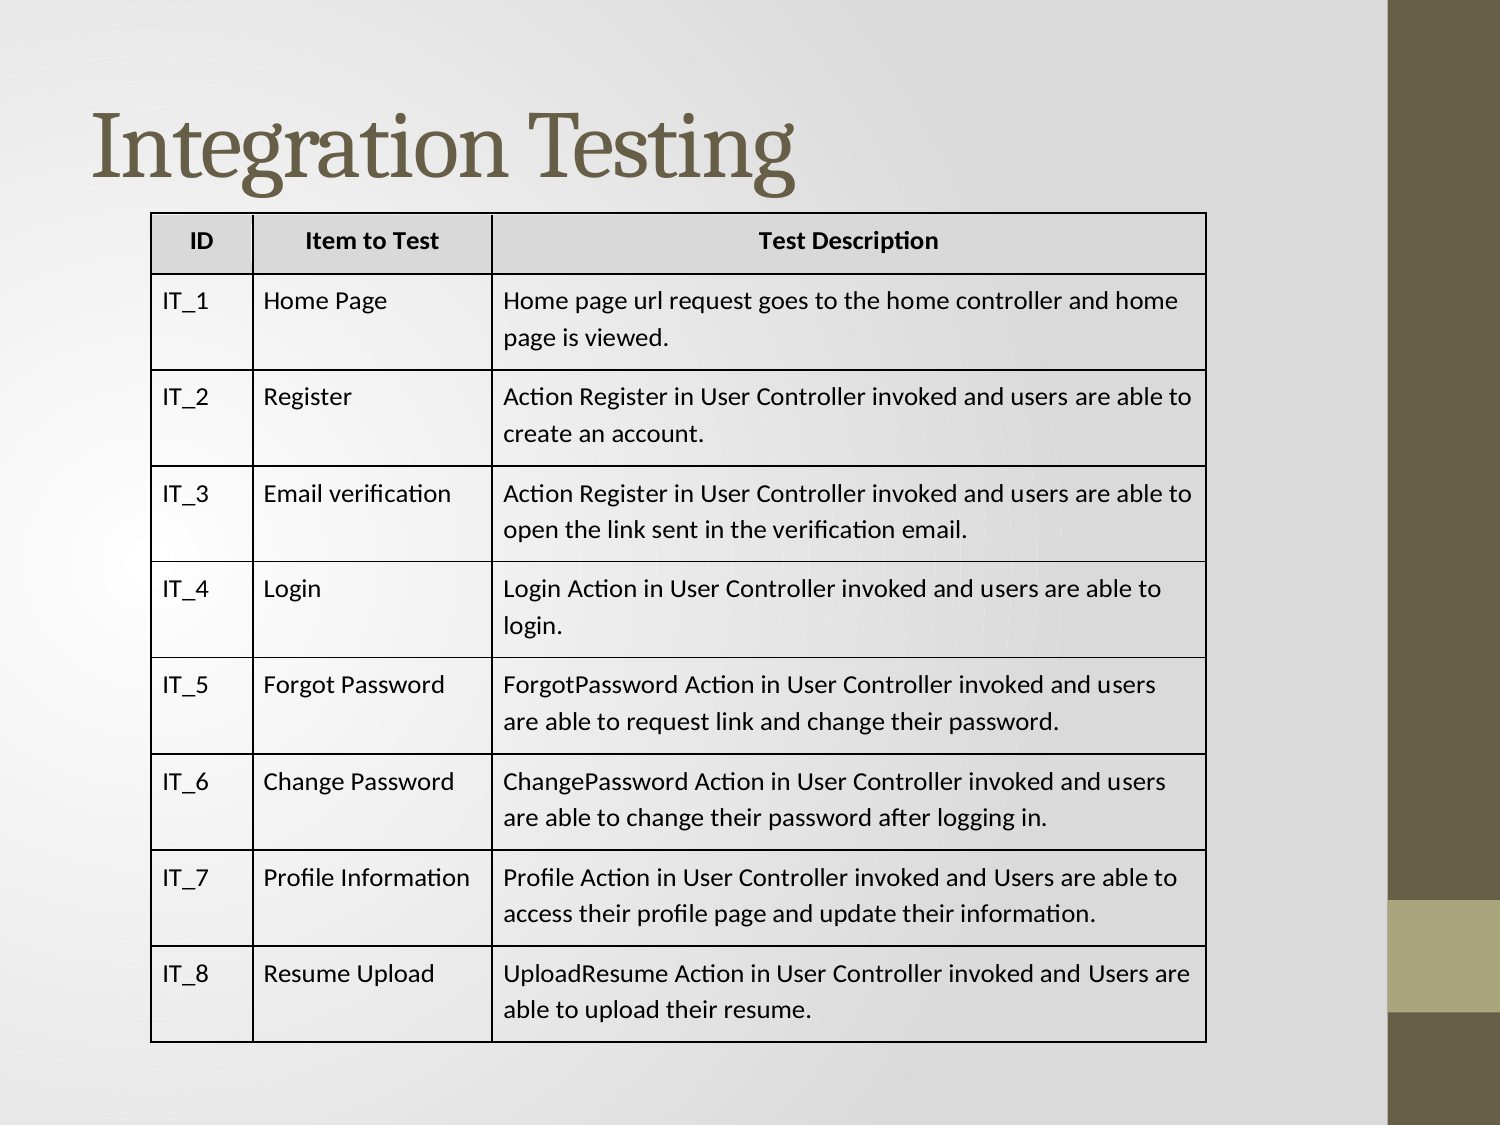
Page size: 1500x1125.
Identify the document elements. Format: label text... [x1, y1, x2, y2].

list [149, 211, 1219, 1072]
title Integration Testing [75, 45, 1325, 233]
